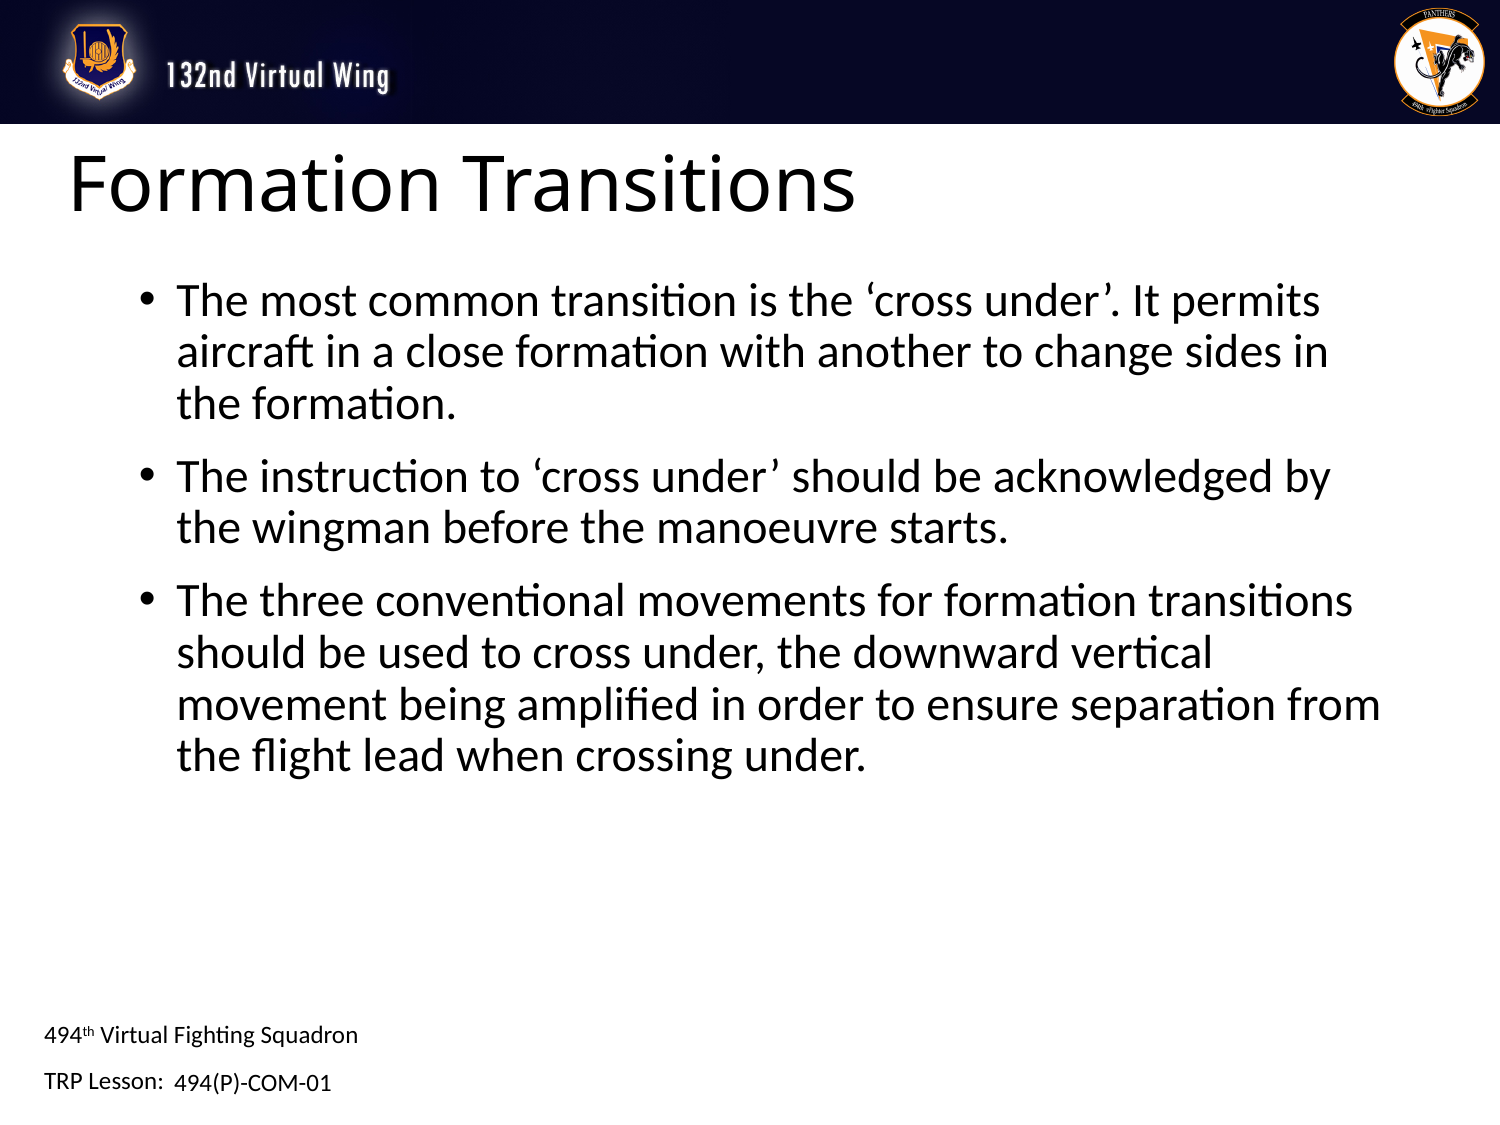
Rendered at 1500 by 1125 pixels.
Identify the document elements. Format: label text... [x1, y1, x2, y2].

picture [0, 0, 1500, 124]
title Formation Transitions [53, 137, 1347, 268]
list The most common transition is the ‘cross under’. It permits aircraft in a close formation with another to change sides in the formation. The instruction to ‘cross under’ should be acknowledged by the wingman before the manoeuvre starts. The three conventional movements for formation transitions should be used to cross under, the downward vertical movement being amplified in order to ensure separation from the flight lead when crossing under. [123, 267, 1418, 981]
text_box 494(P)-COM-01 [159, 1058, 396, 1104]
